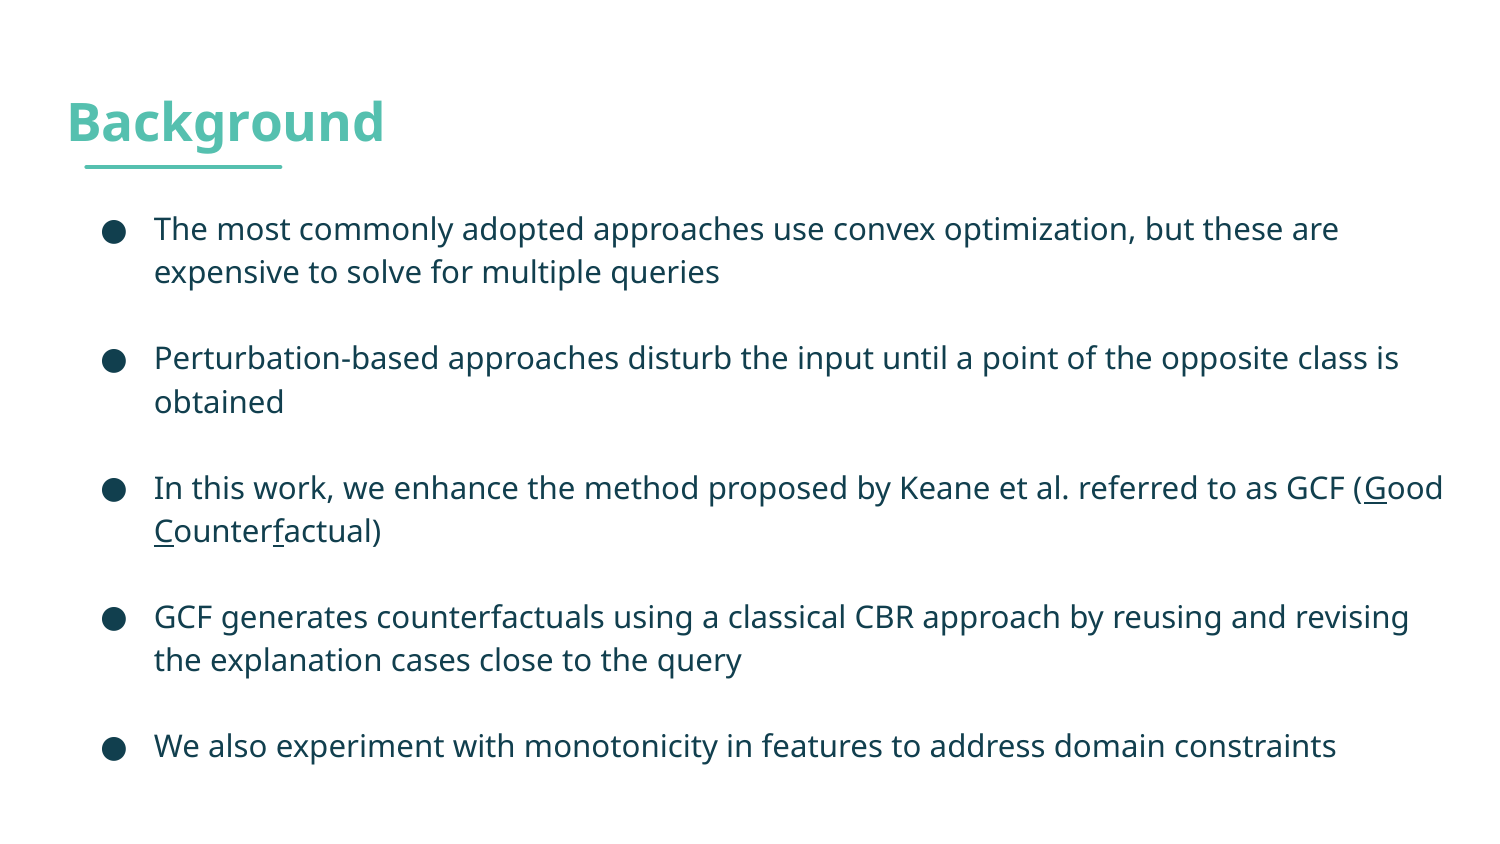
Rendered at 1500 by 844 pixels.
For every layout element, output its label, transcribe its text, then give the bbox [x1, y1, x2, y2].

title Background [51, 72, 1449, 167]
list The most commonly adopted approaches use convex optimization, but these are expensive to solve for multiple queries Perturbation-based approaches disturb the input until a point of the opposite class is obtained In this work, we enhance the method proposed by Keane et al. referred to as GCF (Good Counterfactual) GCF generates counterfactuals using a classical CBR approach by reusing and revising the explanation cases close to the query We also experiment with monotonicity in features to address domain constraints [63, 189, 1462, 778]
